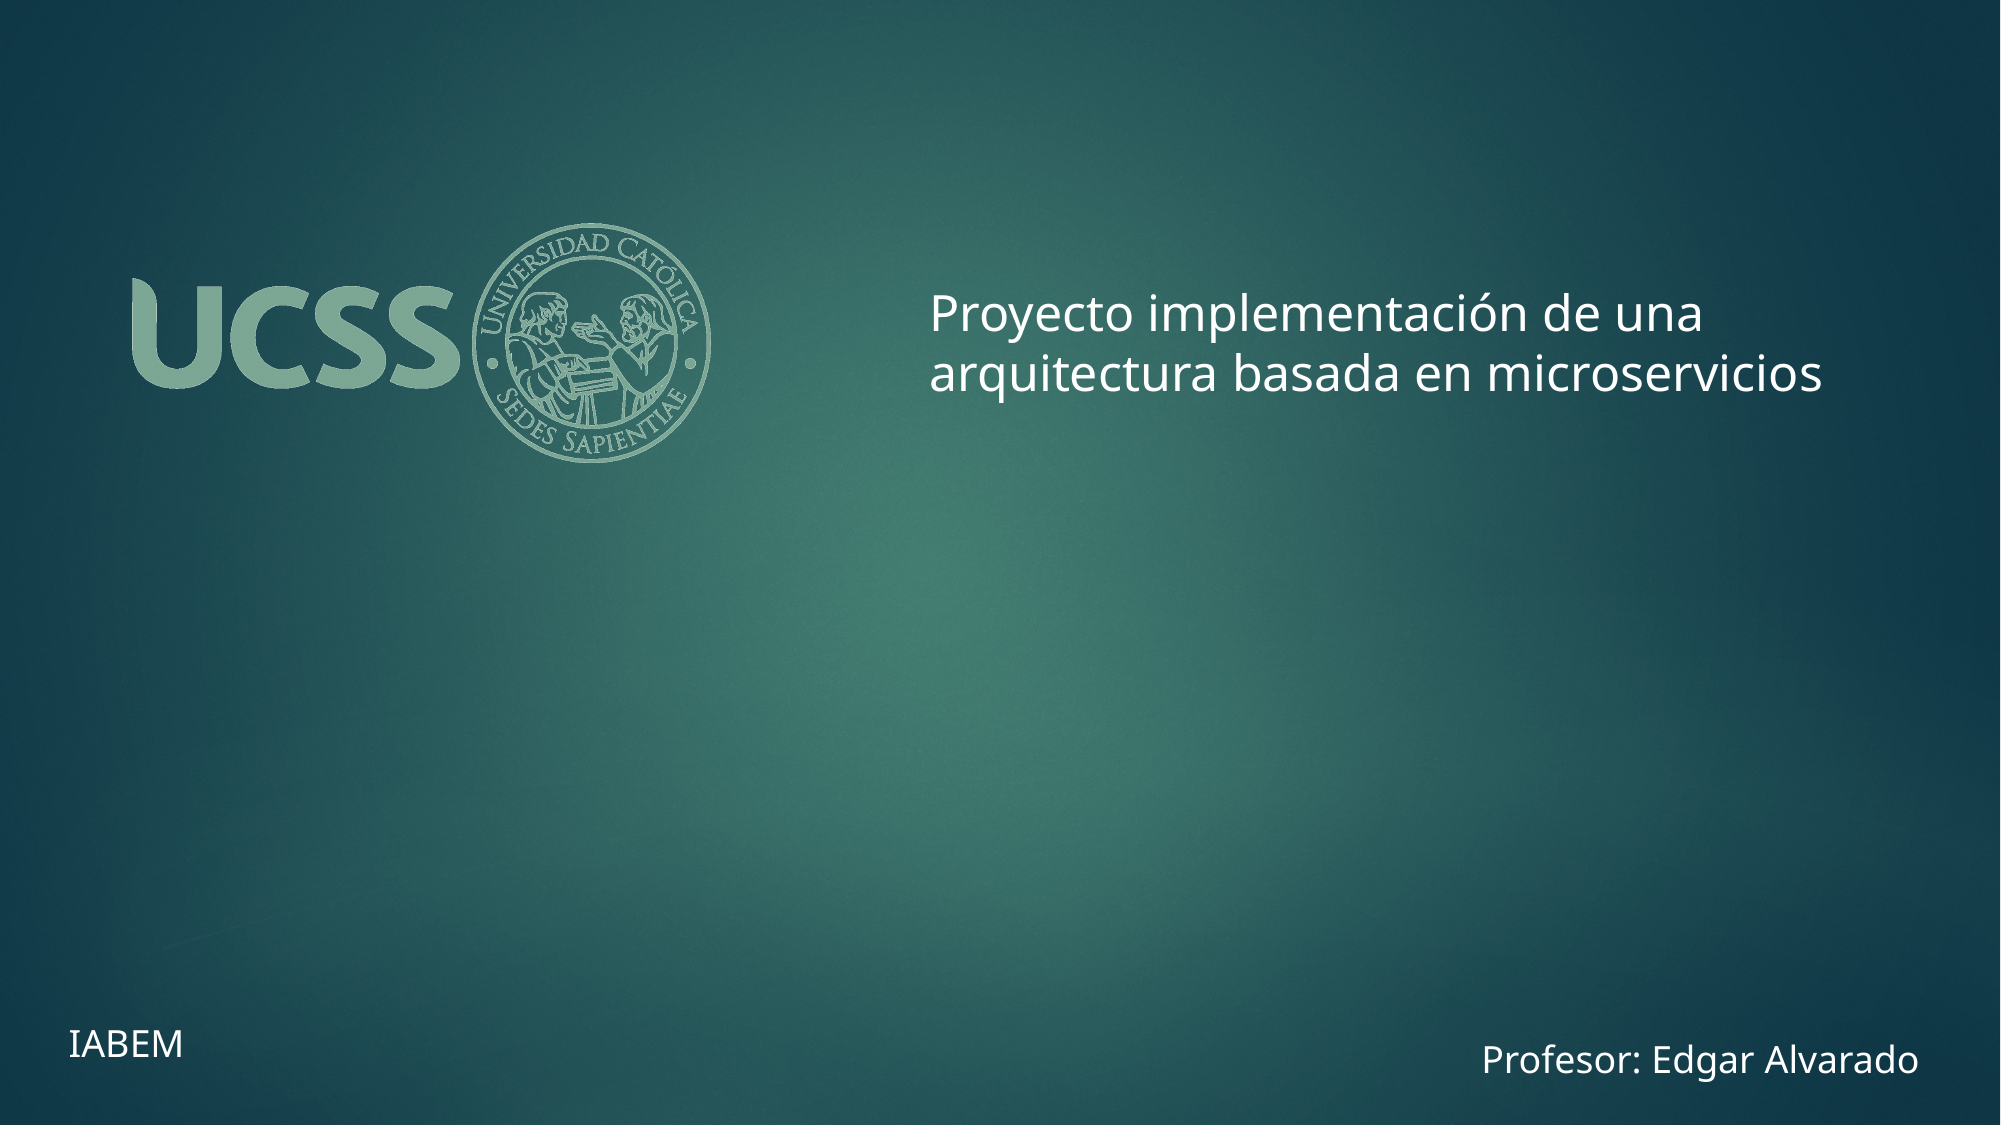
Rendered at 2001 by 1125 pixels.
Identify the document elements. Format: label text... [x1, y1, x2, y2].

text_box IABEM [53, 1012, 396, 1073]
text_box Proyecto implementación de una arquitectura basada en microservicios [914, 274, 1882, 410]
text_box Profesor: Edgar Alvarado [1466, 1028, 1935, 1088]
picture [131, 222, 711, 463]
